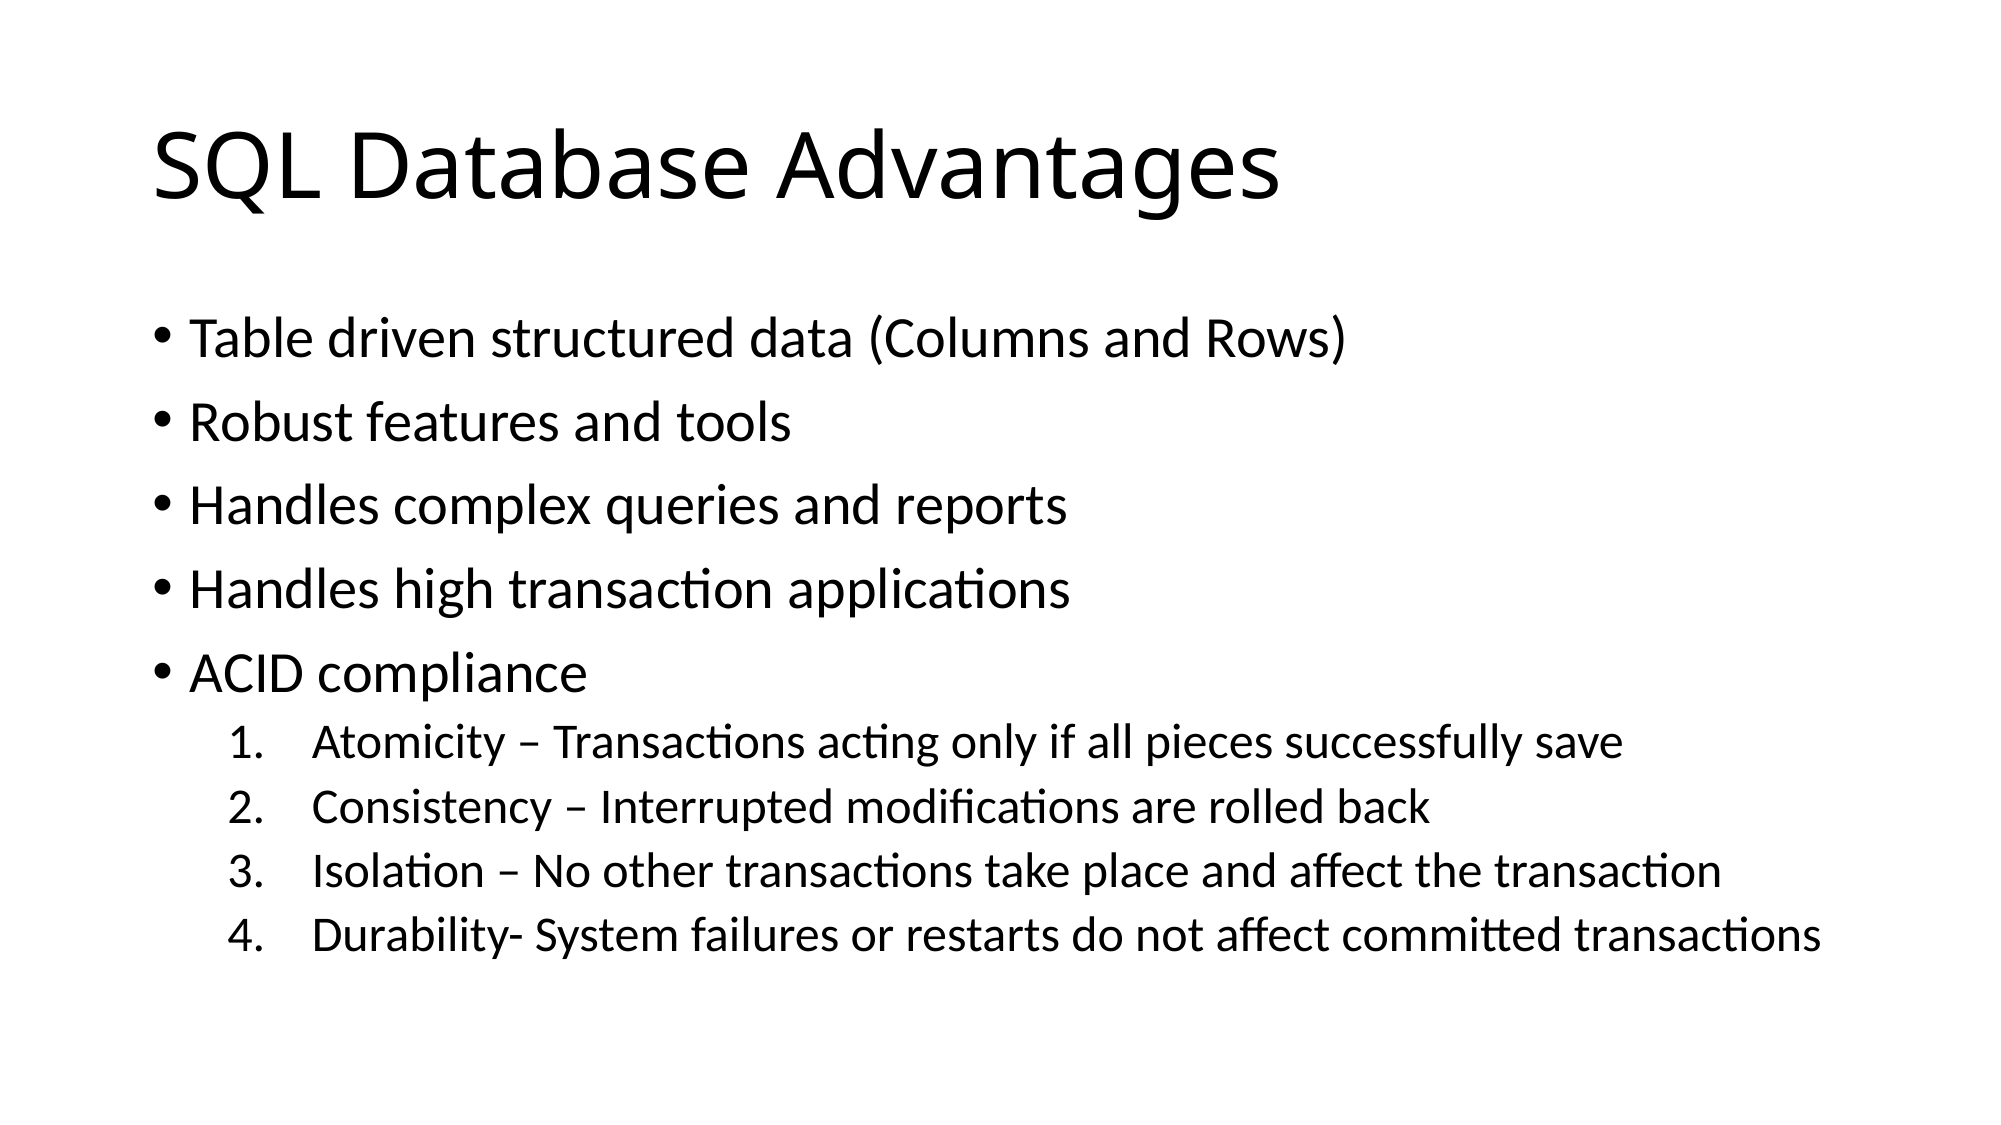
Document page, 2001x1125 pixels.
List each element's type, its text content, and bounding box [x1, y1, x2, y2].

title SQL Database Advantages [137, 59, 1863, 278]
list Table driven structured data (Columns and Rows) Robust features and tools Handles complex queries and reports Handles high transaction applications ACID compliance Atomicity – Transactions acting only if all pieces successfully save Consistency – Interrupted modifications are rolled back Isolation – No other transactions take place and affect the transaction Durability- System failures or restarts do not affect committed transactions [137, 299, 1863, 1014]
